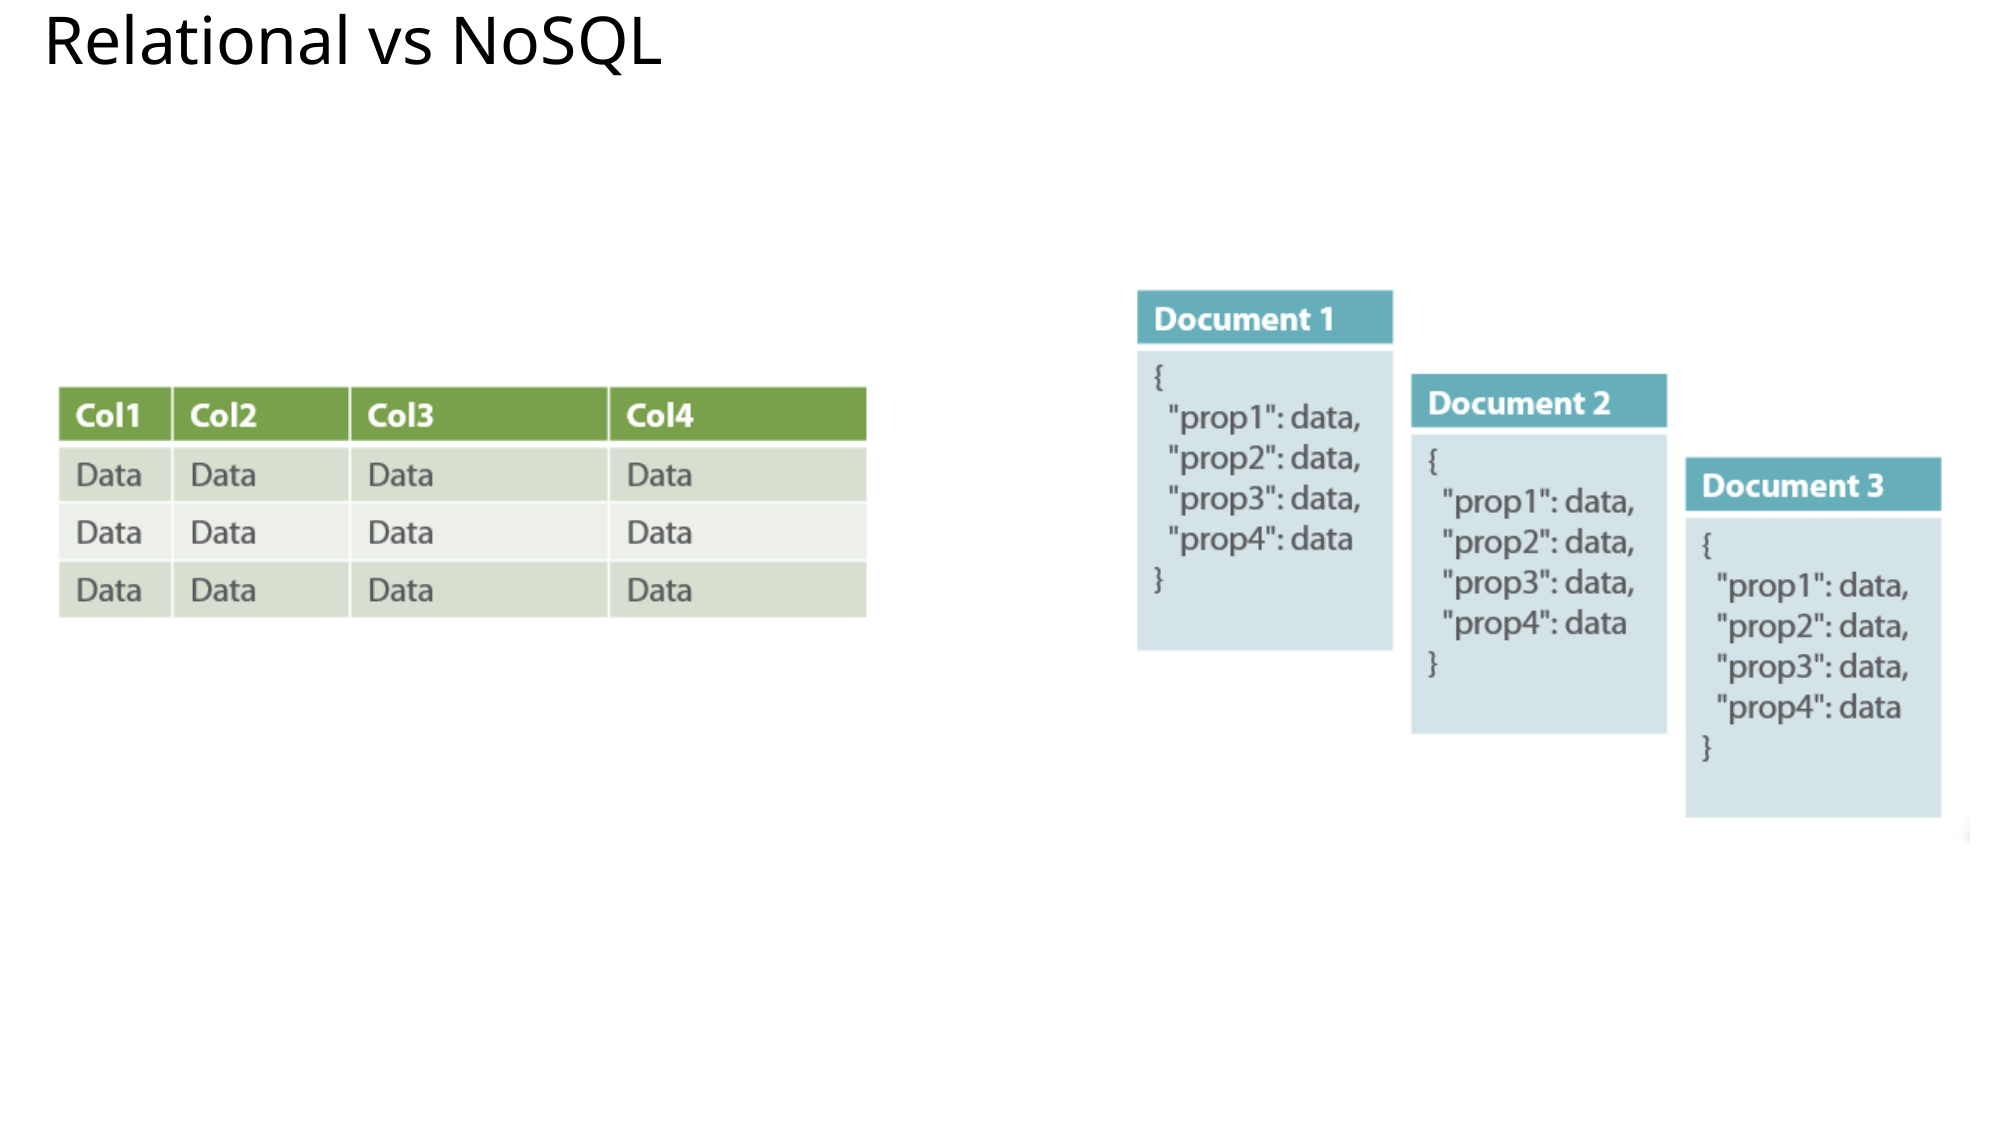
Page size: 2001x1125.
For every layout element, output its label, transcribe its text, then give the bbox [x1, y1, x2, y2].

title Relational vs NoSQL [29, 0, 1970, 88]
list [28, 273, 1970, 843]
